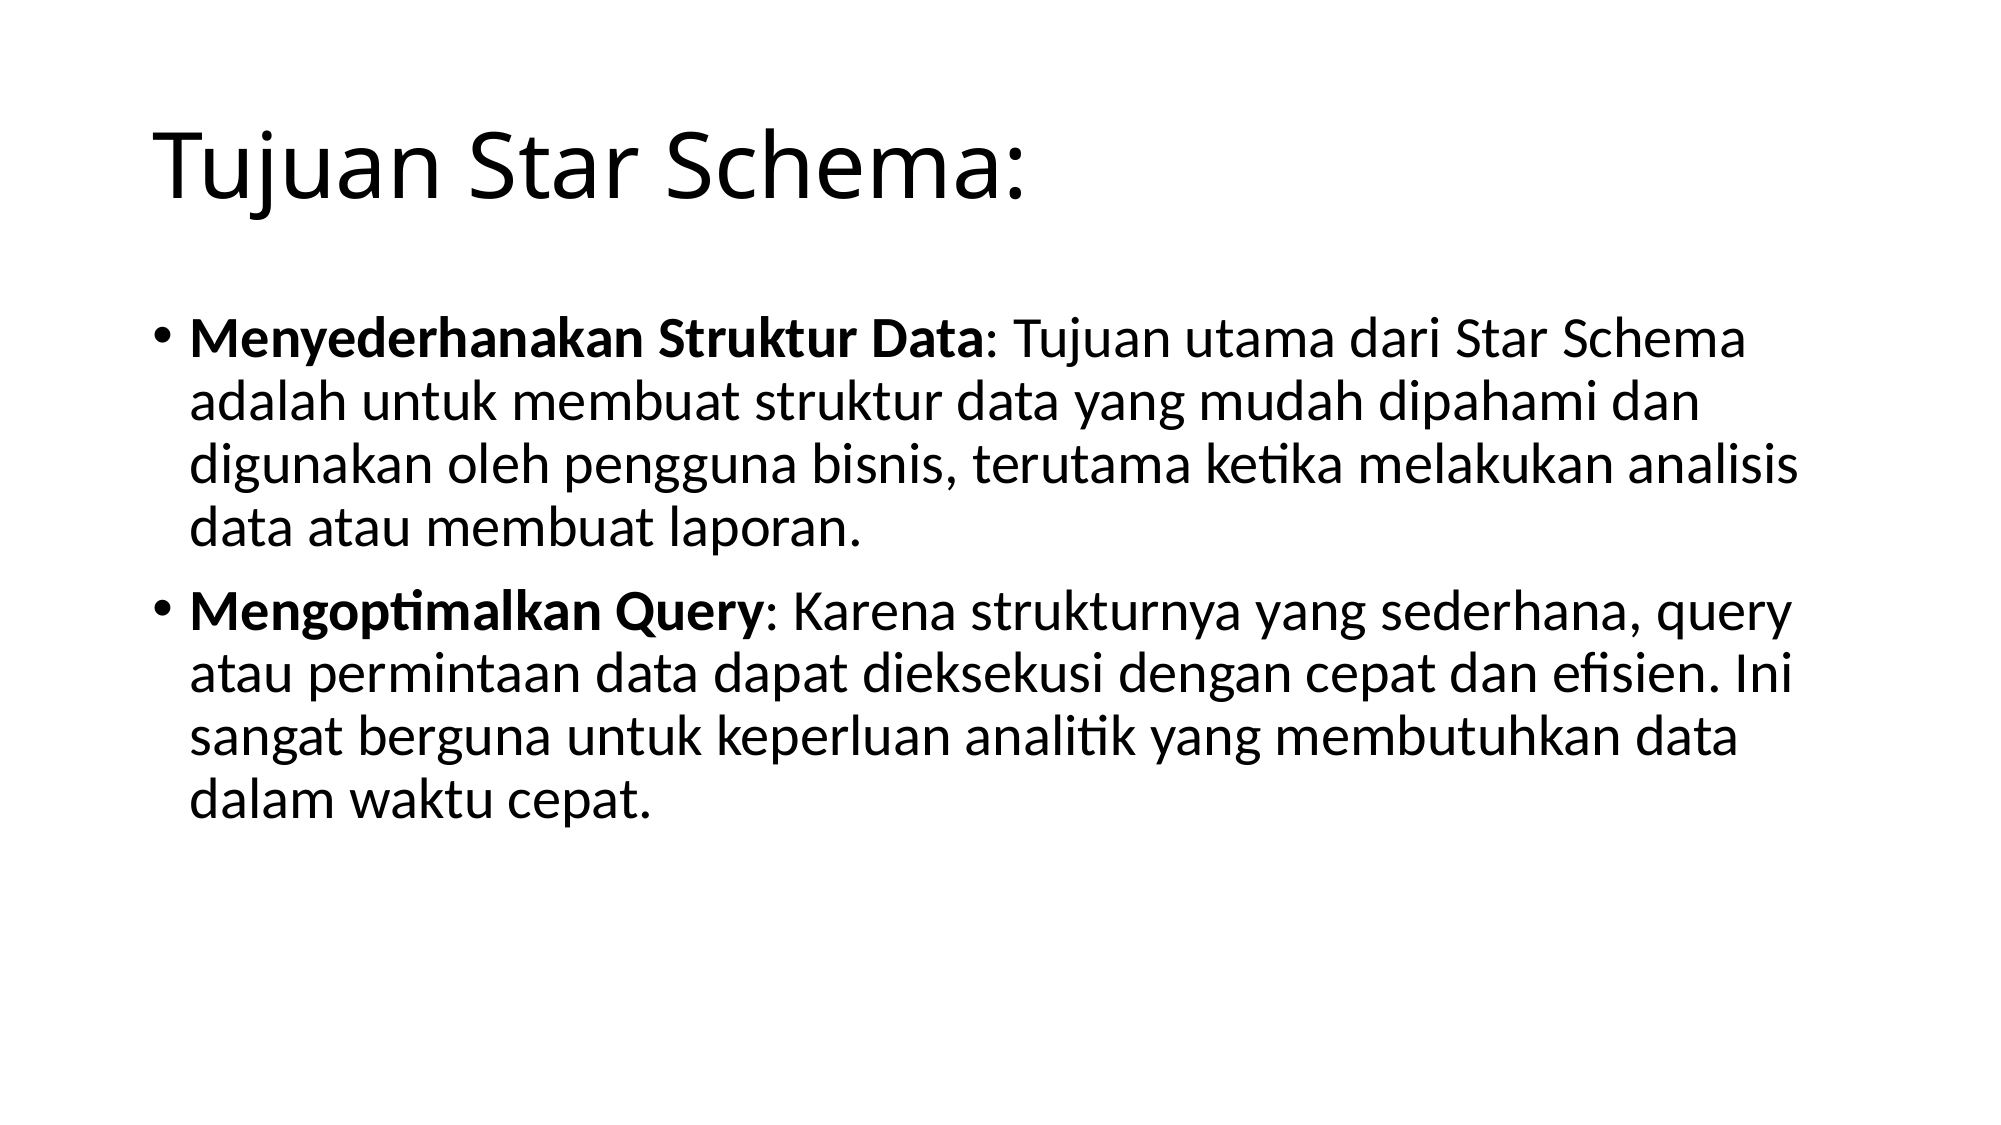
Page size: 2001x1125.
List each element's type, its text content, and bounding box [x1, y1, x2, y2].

title Tujuan Star Schema: [137, 59, 1863, 278]
list Menyederhanakan Struktur Data: Tujuan utama dari Star Schema adalah untuk membuat struktur data yang mudah dipahami dan digunakan oleh pengguna bisnis, terutama ketika melakukan analisis data atau membuat laporan. Mengoptimalkan Query: Karena strukturnya yang sederhana, query atau permintaan data dapat dieksekusi dengan cepat dan efisien. Ini sangat berguna untuk keperluan analitik yang membutuhkan data dalam waktu cepat. [137, 299, 1863, 1014]
